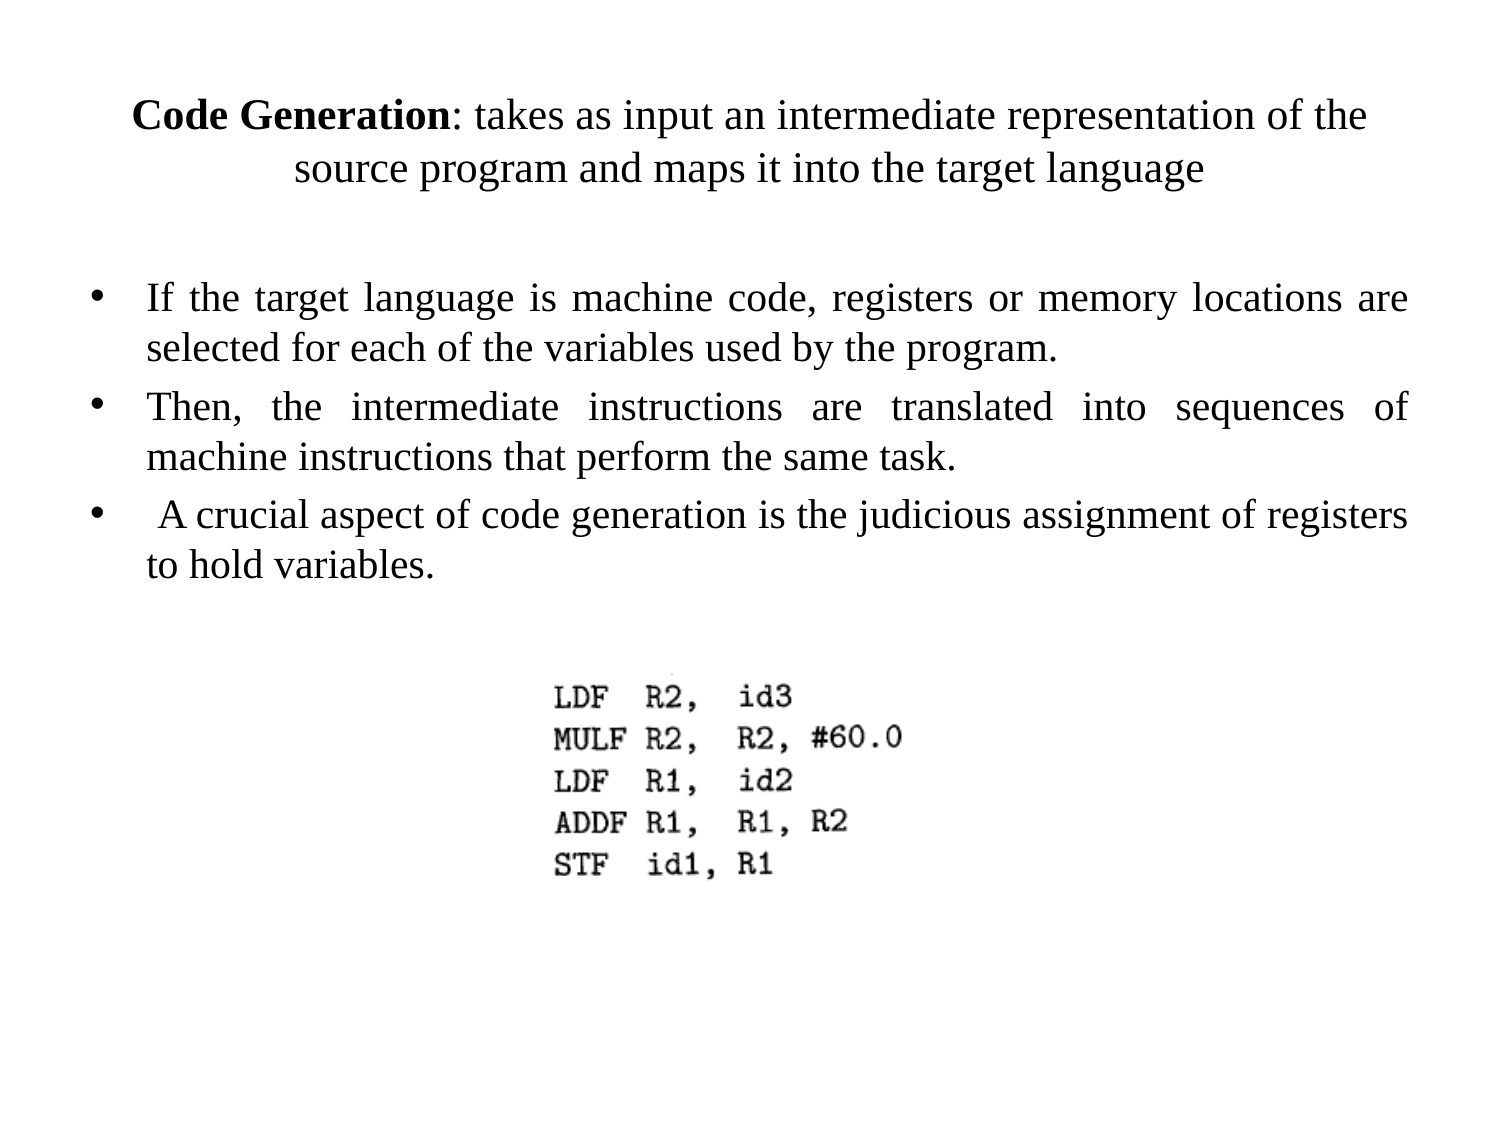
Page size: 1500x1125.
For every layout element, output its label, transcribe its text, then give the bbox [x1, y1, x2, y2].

title Code Generation: takes as input an intermediate representation of the source program and maps it into the target language [75, 45, 1425, 233]
list If the target language is machine code, registers or memory locations are selected for each of the variables used by the program. Then, the intermediate instructions are translated into sequences of machine instructions that perform the same task. A crucial aspect of code generation is the judicious assignment of registers to hold variables. [75, 262, 1425, 1005]
picture [525, 668, 933, 894]
